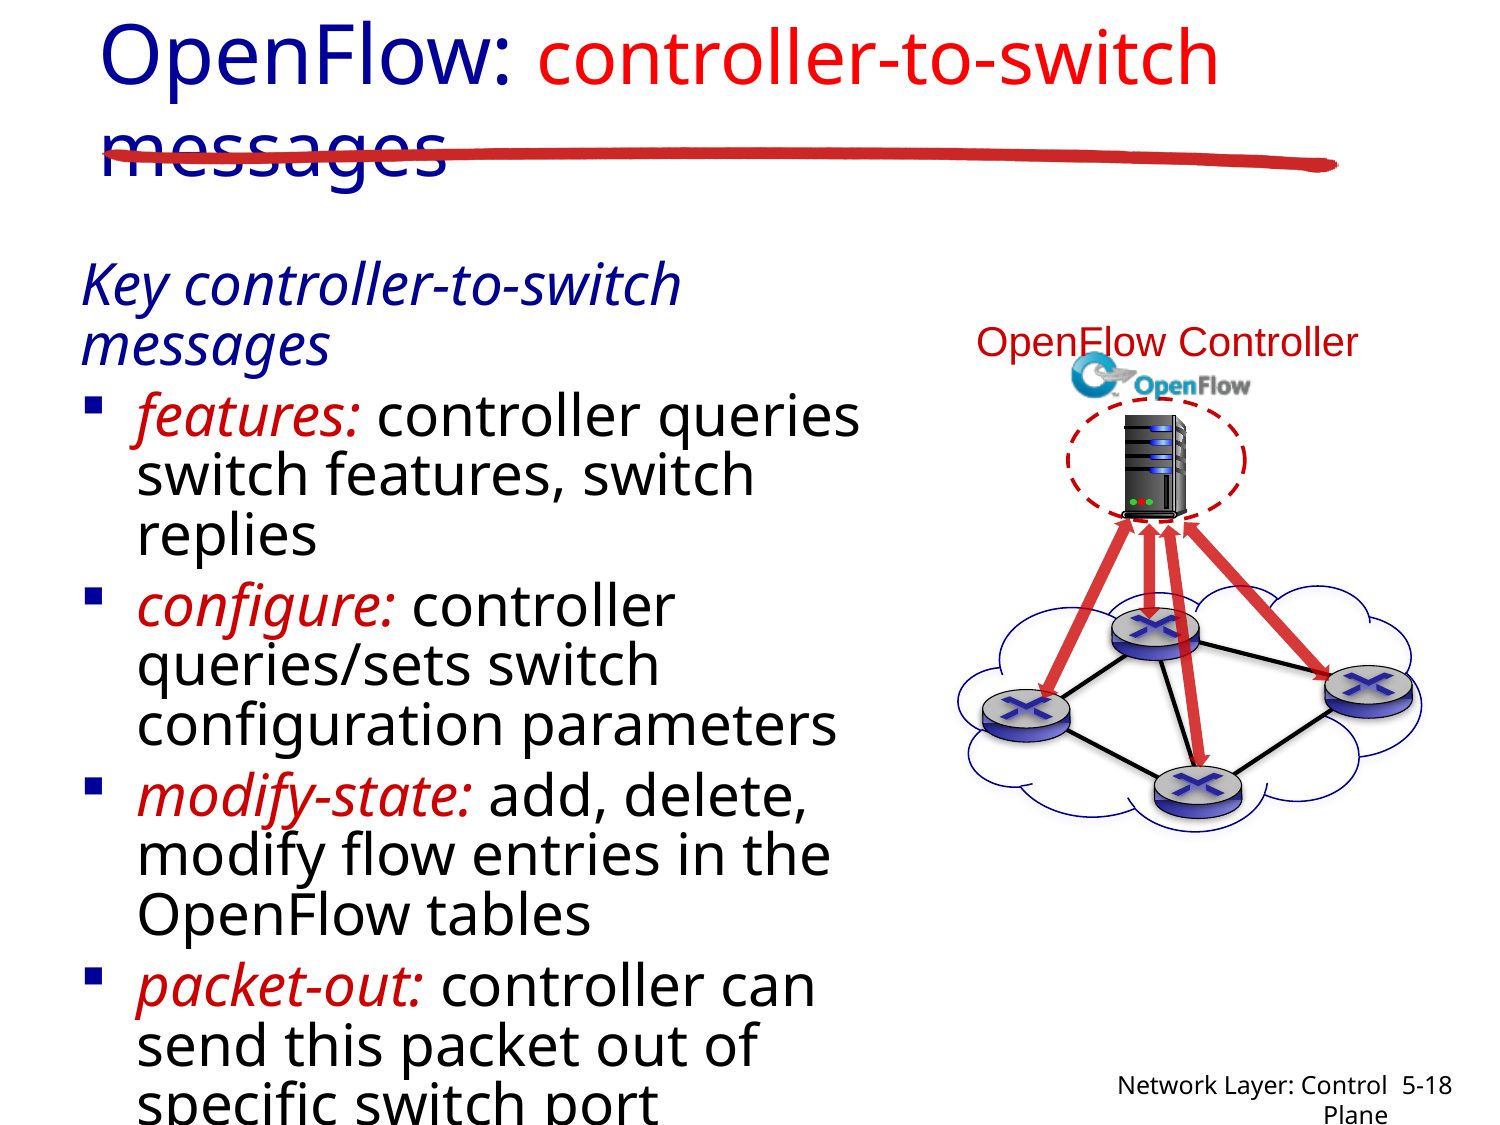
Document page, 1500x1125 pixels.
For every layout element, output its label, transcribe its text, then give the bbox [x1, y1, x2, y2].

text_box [958, 306, 1422, 832]
list Key controller-to-switch messages features: controller queries switch features, switch replies configure: controller queries/sets switch configuration parameters modify-state: add, delete, modify flow entries in the OpenFlow tables packet-out: controller can send this packet out of specific switch port [65, 250, 906, 1013]
footer Network Layer: Control Plane [1045, 1062, 1404, 1102]
picture [97, 139, 1353, 181]
title OpenFlow: controller-to-switch messages [83, 2, 1432, 191]
slide_number 5-18 [1387, 1062, 1478, 1107]
